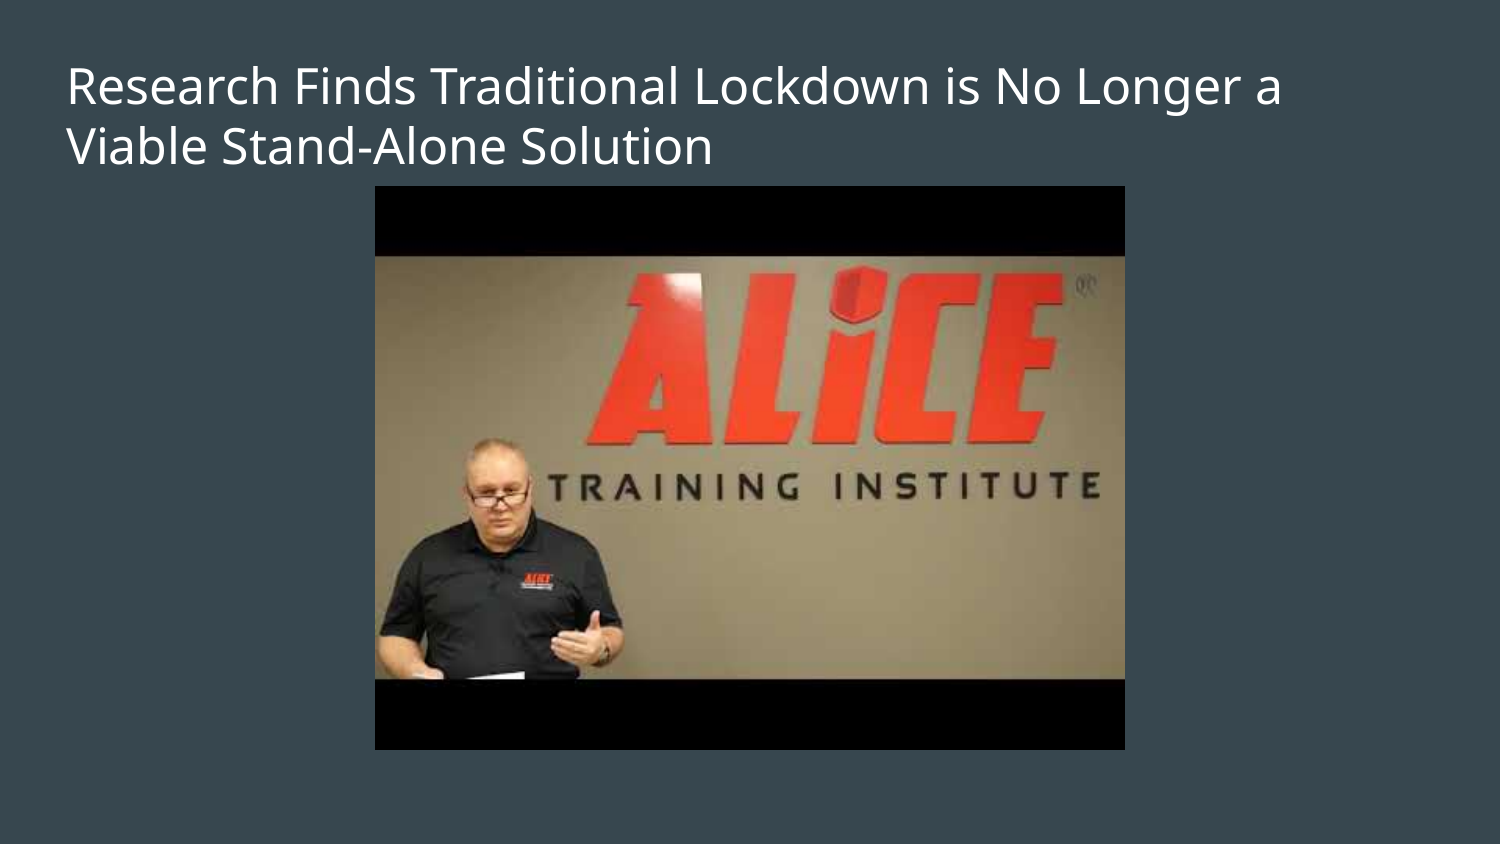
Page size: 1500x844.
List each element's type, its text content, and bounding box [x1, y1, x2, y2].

picture [374, 186, 1126, 750]
title Research Finds Traditional Lockdown is No Longer a Viable Stand-Alone Solution [51, 39, 1449, 187]
